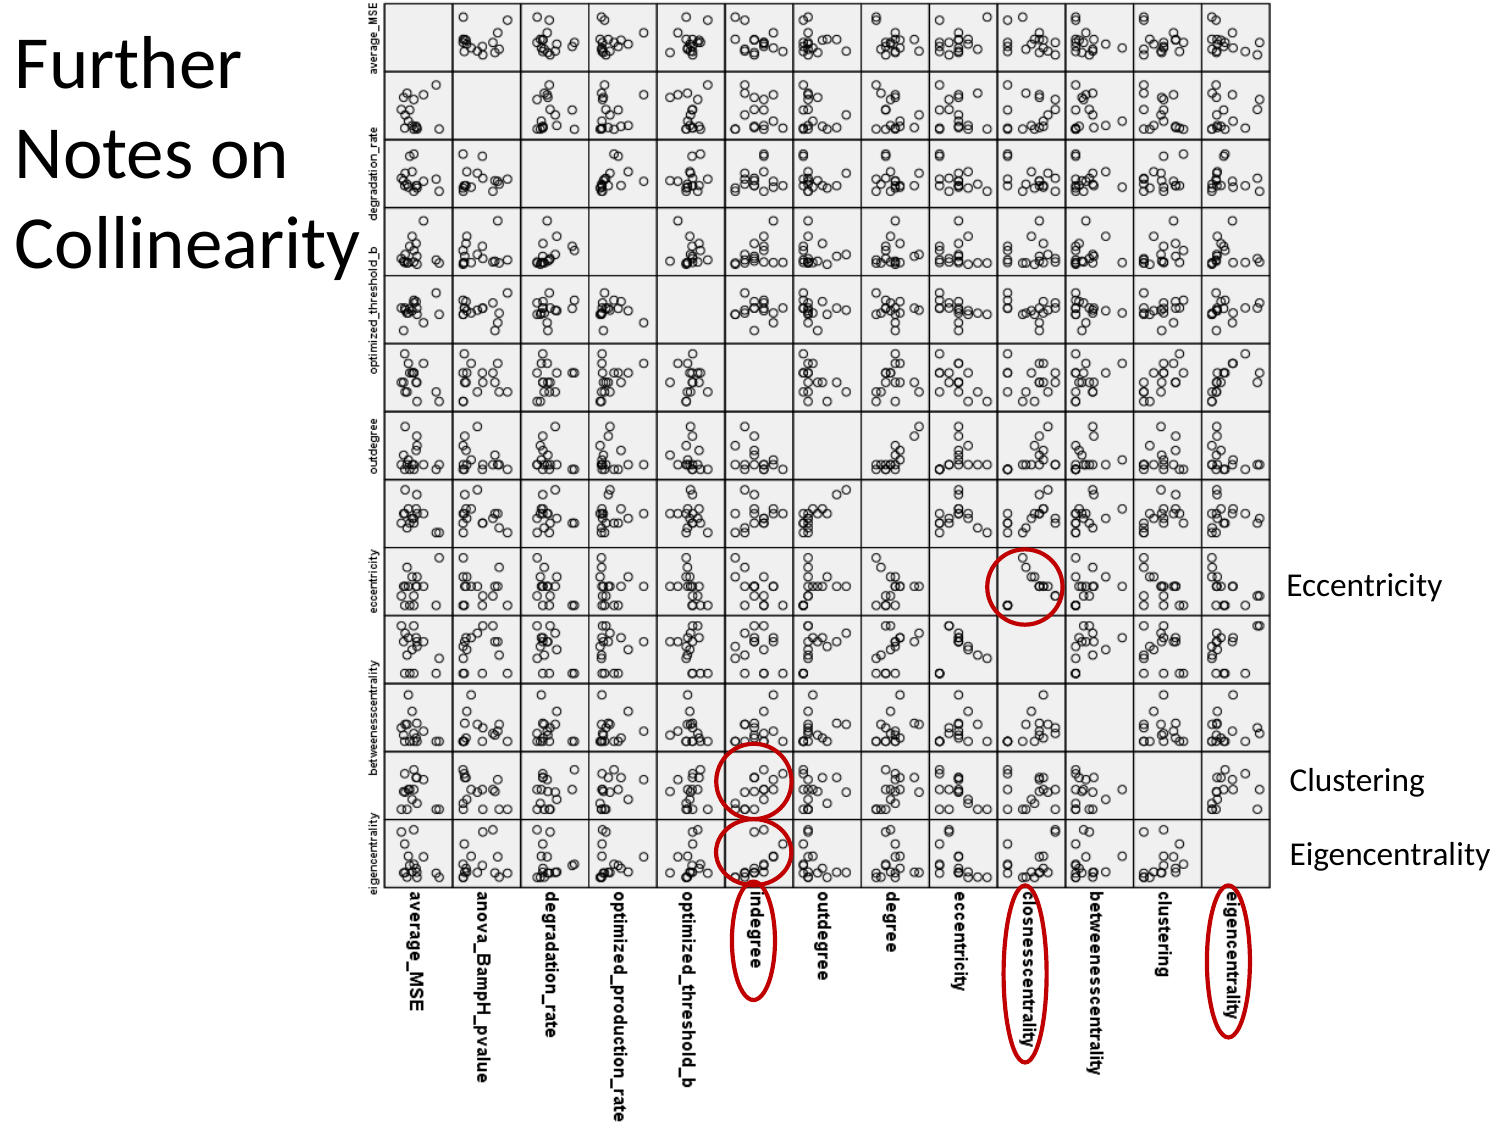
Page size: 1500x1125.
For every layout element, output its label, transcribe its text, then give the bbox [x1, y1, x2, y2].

text_box Further Notes on Collinearity [0, 5, 344, 291]
text_box Eccentricity [1291, 555, 1485, 611]
text_box Clustering [1291, 751, 1488, 806]
text_box Eigencentrality [1291, 825, 1500, 880]
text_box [349, 0, 1288, 1125]
